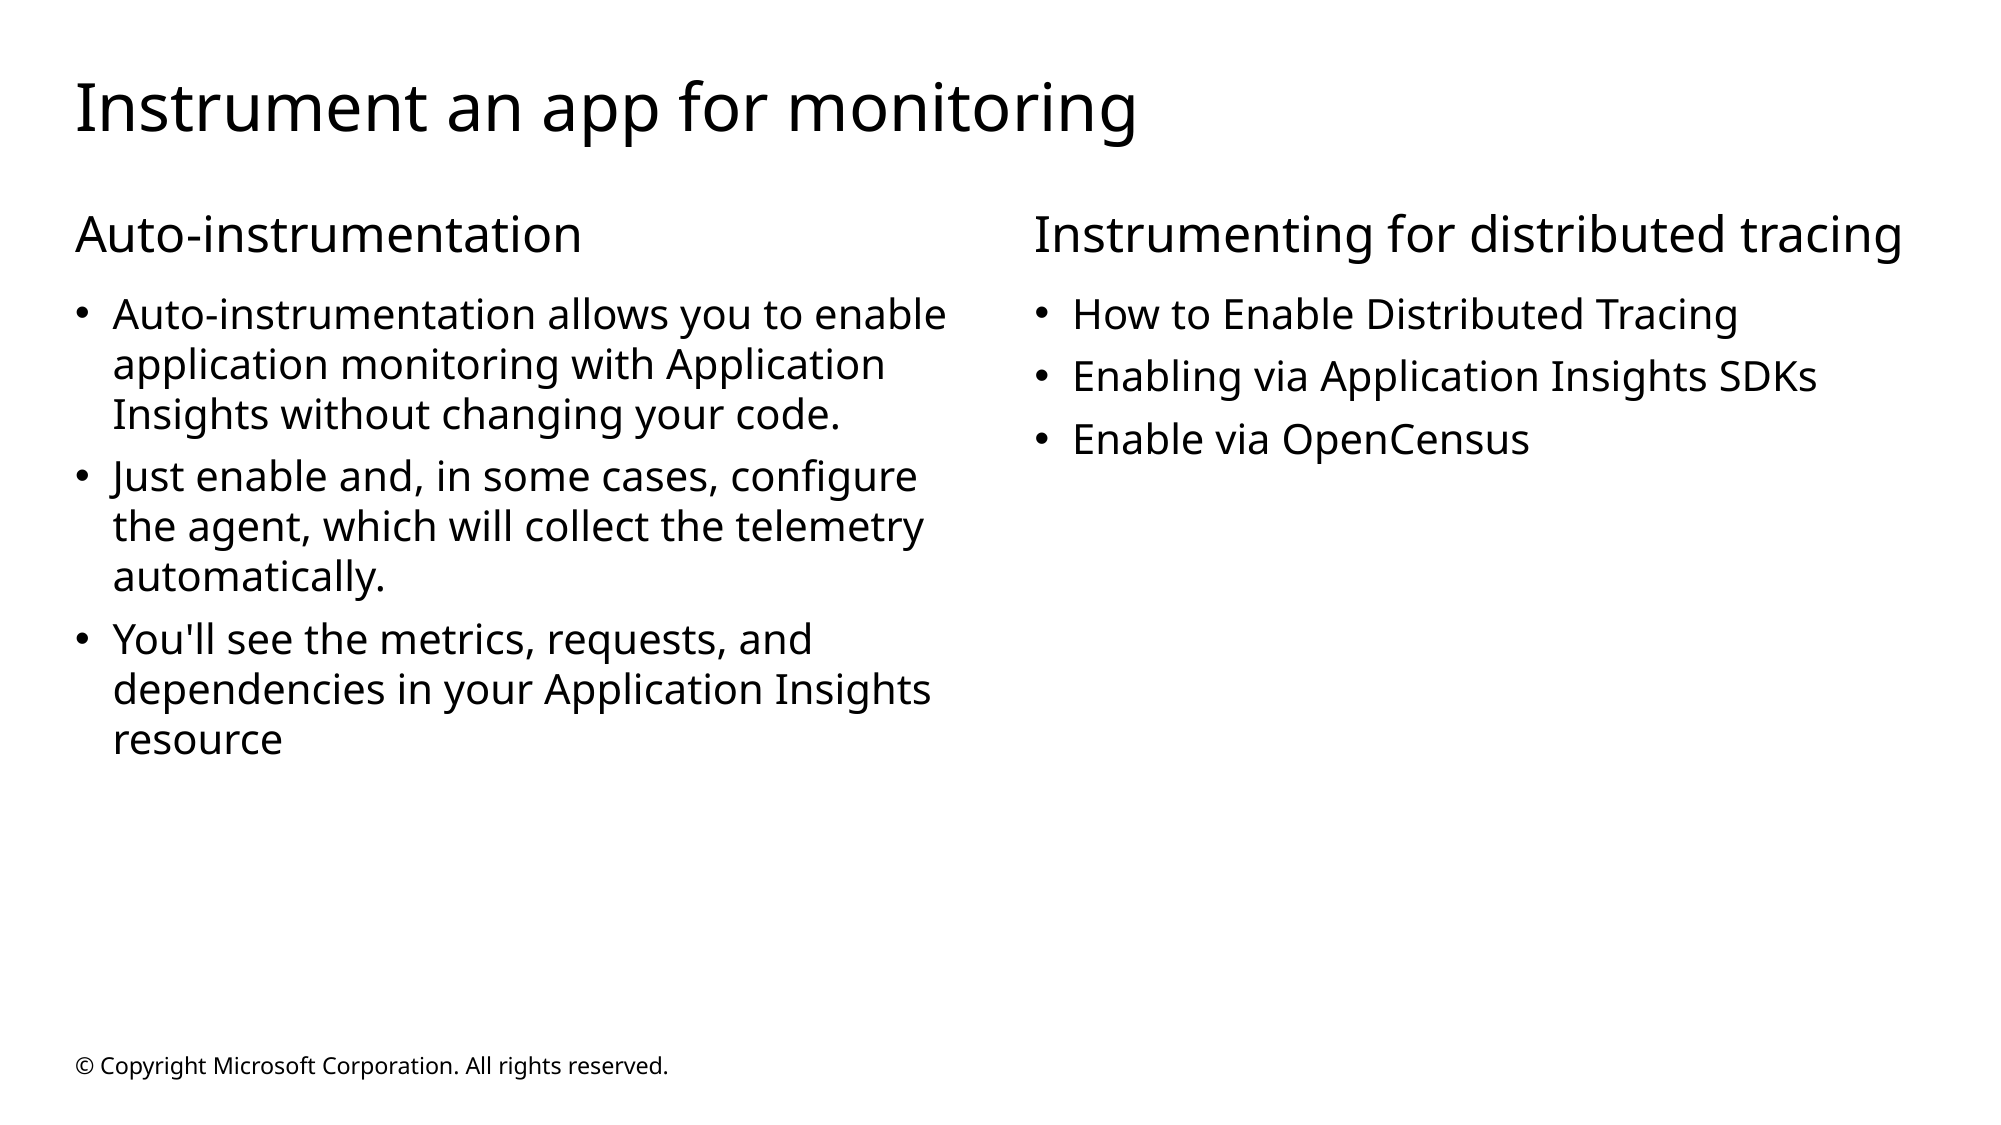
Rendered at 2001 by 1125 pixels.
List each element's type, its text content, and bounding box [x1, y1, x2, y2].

title Instrument an app for monitoring [75, 67, 1916, 153]
list Auto-instrumentation Auto-instrumentation allows you to enable application monitoring with Application Insights without changing your code. Just enable and, in some cases, configure the agent, which will collect the telemetry automatically. You'll see the metrics, requests, and dependencies in your Application Insights resource [75, 202, 957, 993]
list Instrumenting for distributed tracing How to Enable Distributed Tracing Enabling via Application Insights SDKs Enable via OpenCensus [1034, 202, 1916, 993]
